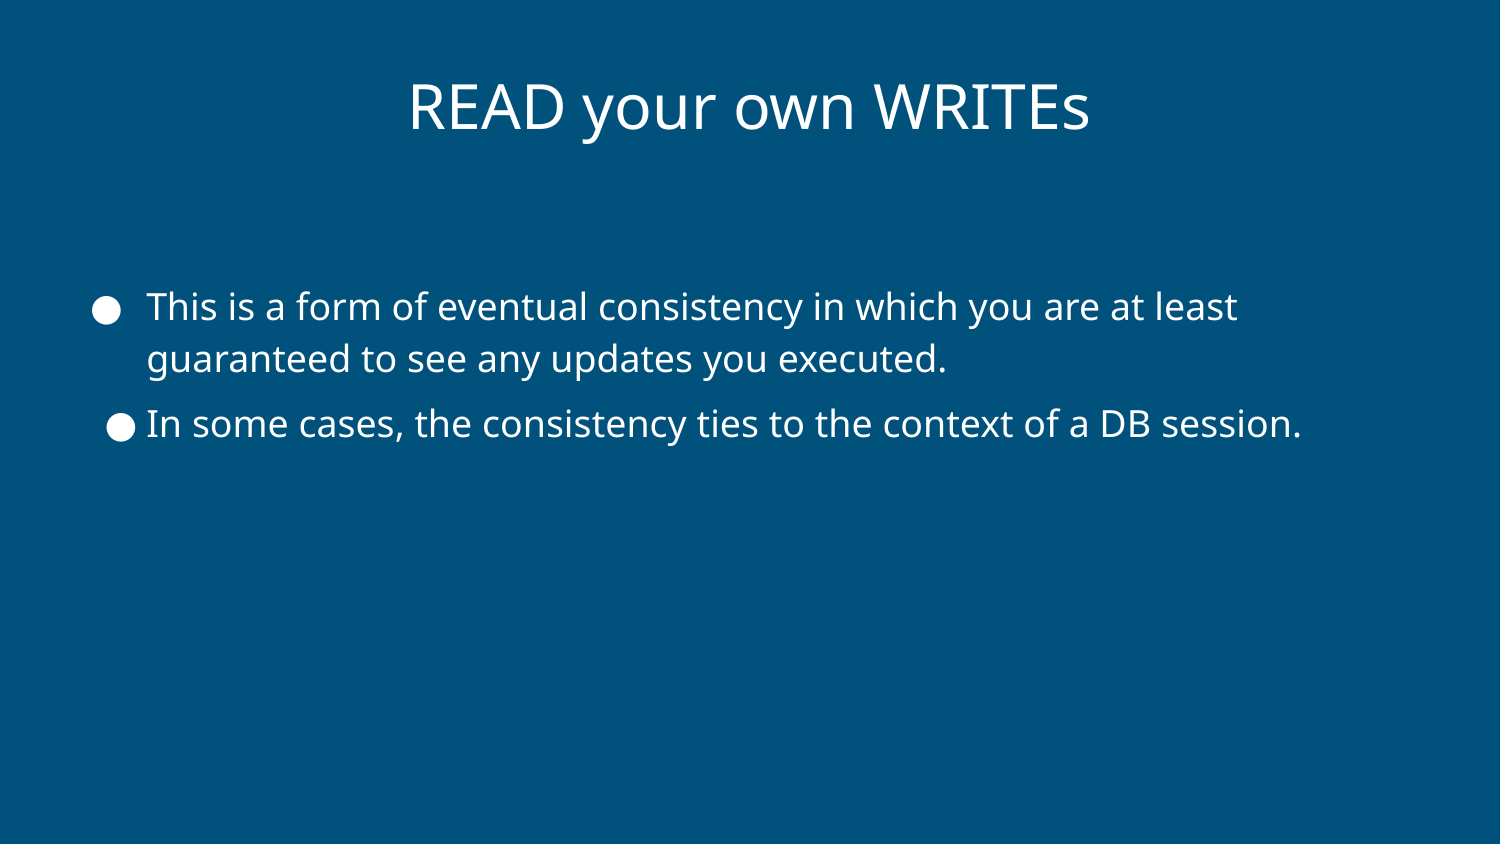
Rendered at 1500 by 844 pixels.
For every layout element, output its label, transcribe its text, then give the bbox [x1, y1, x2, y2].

title READ your own WRITEs [75, 33, 1425, 175]
list This is a form of eventual consistency in which you are at least guaranteed to see any updates you executed. In some cases, the consistency ties to the context of a DB session. [75, 269, 1425, 754]
